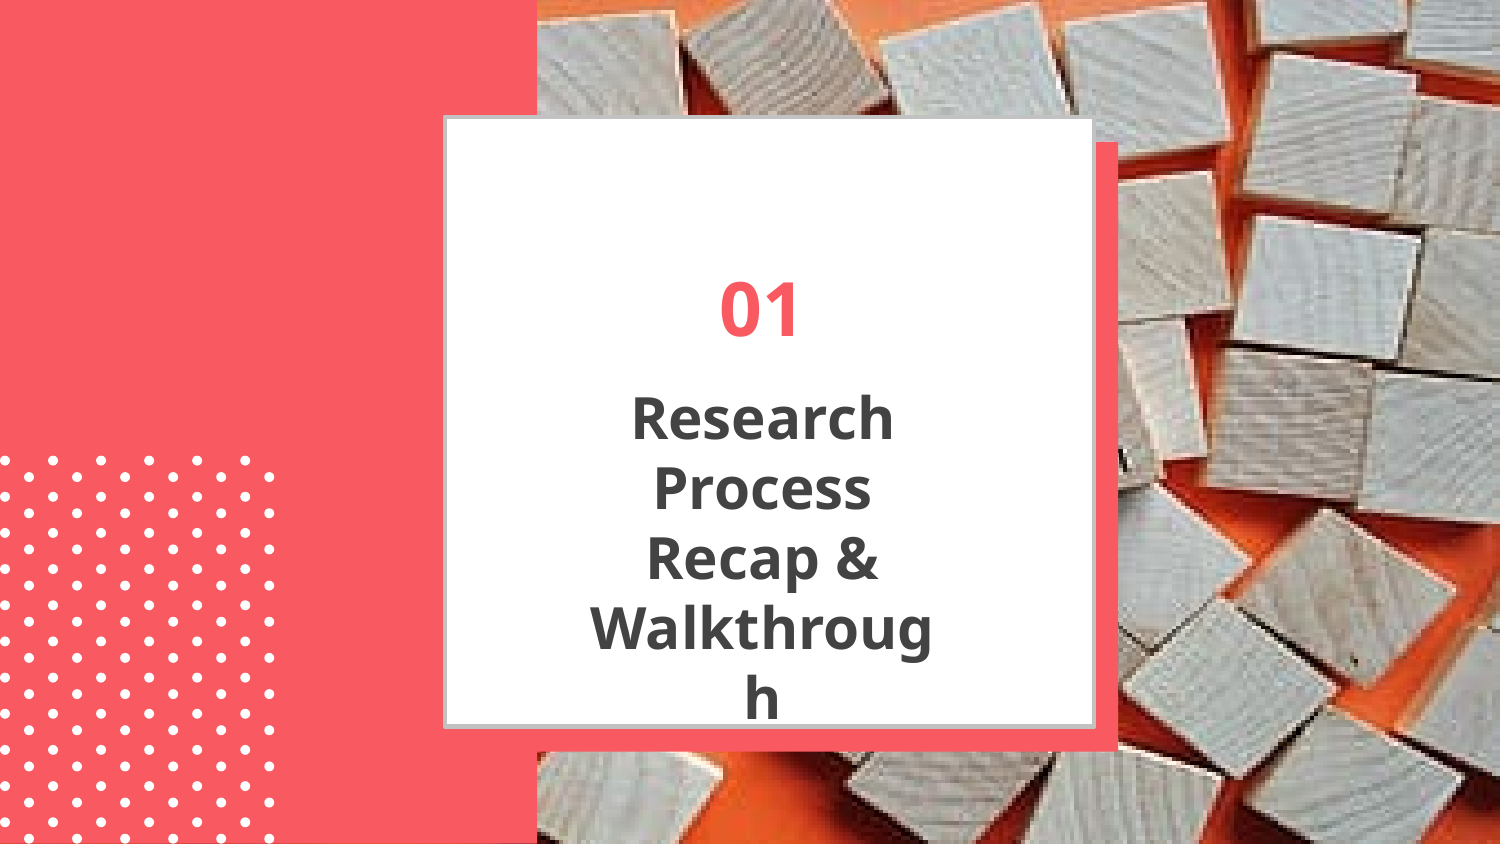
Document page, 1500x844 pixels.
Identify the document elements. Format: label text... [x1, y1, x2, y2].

title 01 [556, 246, 969, 366]
title Research Process Recap & Walkthrough [556, 366, 969, 478]
picture [538, 0, 1500, 844]
